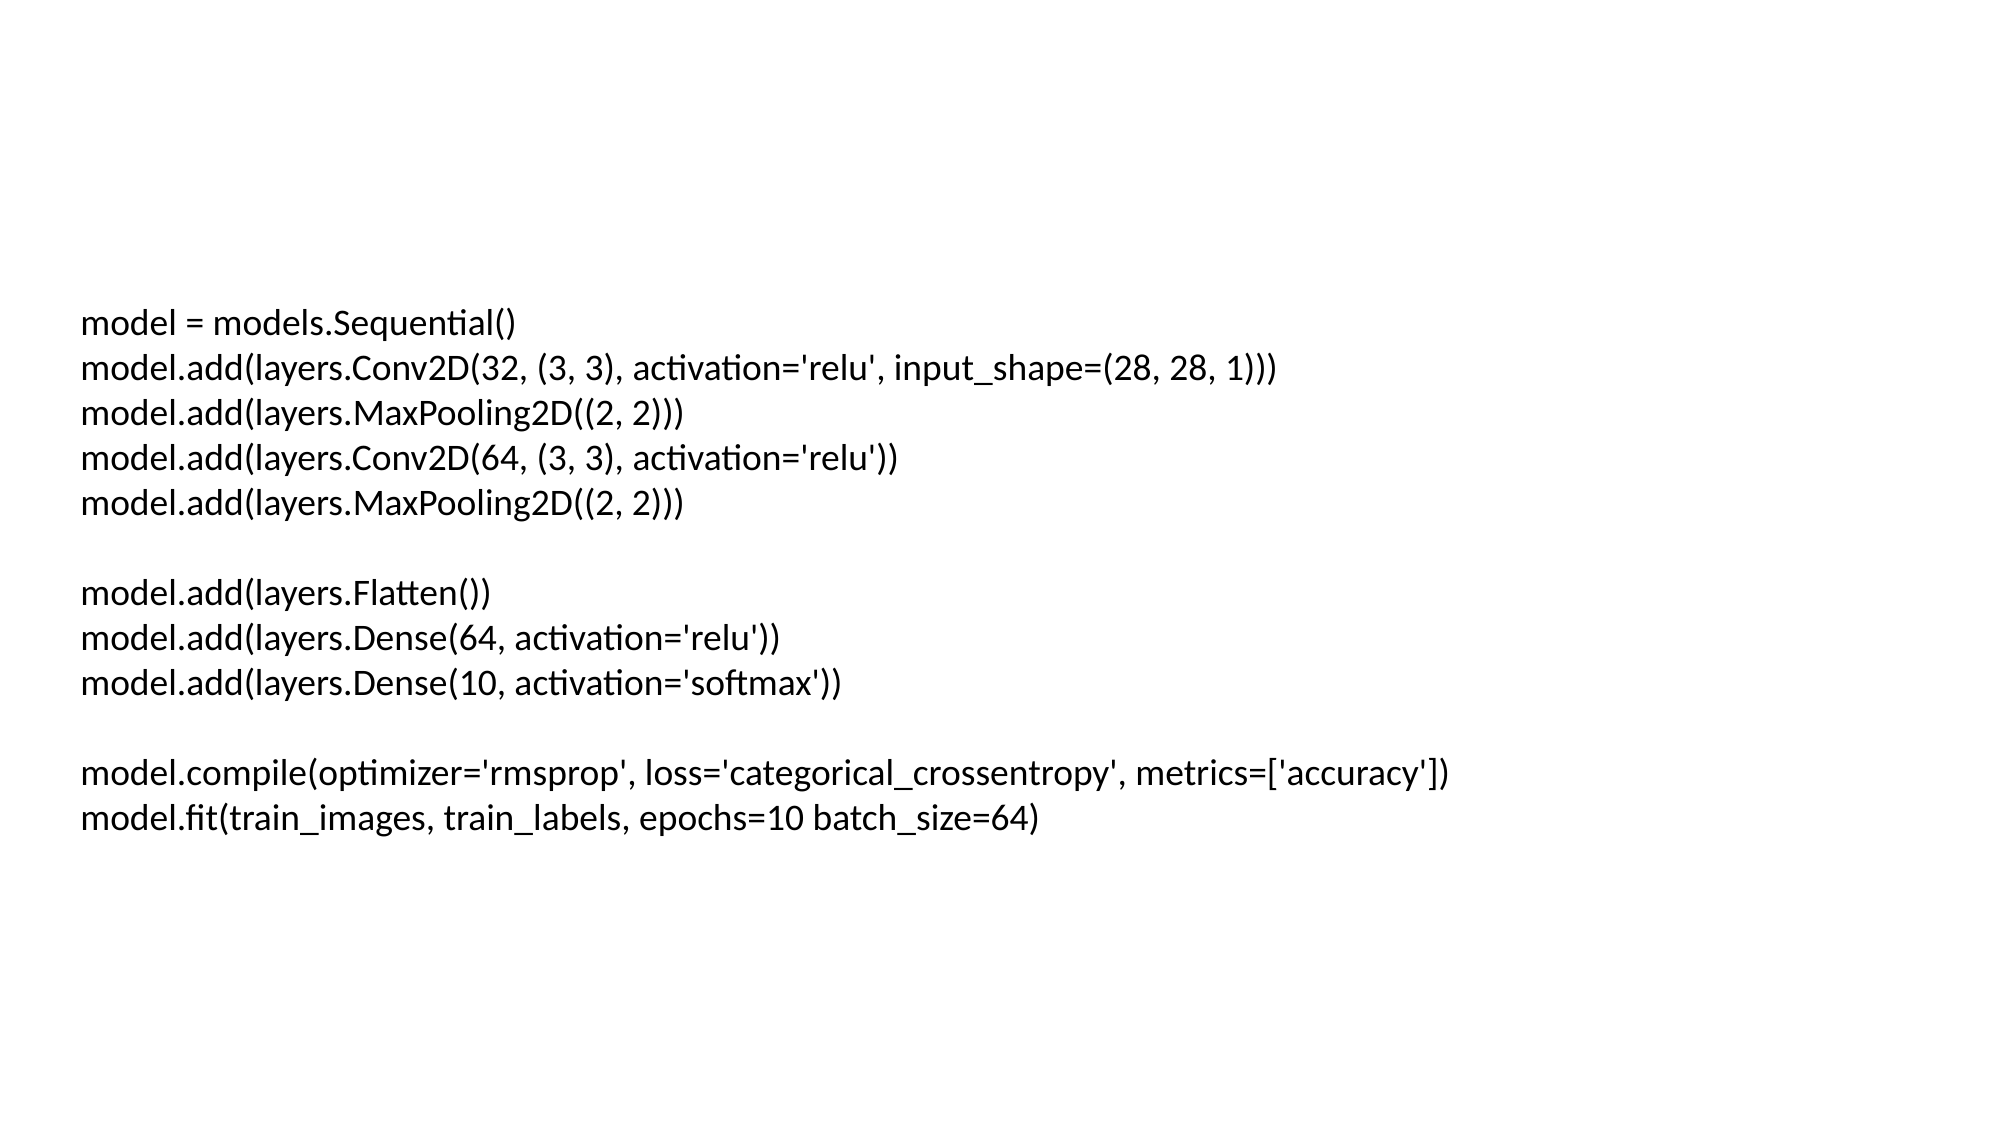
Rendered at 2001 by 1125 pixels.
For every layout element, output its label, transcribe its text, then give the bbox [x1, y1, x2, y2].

text_box model = models.Sequential() model.add(layers.Conv2D(32, (3, 3), activation='relu', input_shape=(28, 28, 1))) model.add(layers.MaxPooling2D((2, 2))) model.add(layers.Conv2D(64, (3, 3), activation='relu')) model.add(layers.MaxPooling2D((2, 2))) model.add(layers.Flatten()) model.add(layers.Dense(64, activation='relu')) model.add(layers.Dense(10, activation='softmax')) model.compile(optimizer='rmsprop', loss='categorical_crossentropy', metrics=['accuracy']) model.fit(train_images, train_labels, epochs=10 batch_size=64) [31, 290, 1997, 846]
